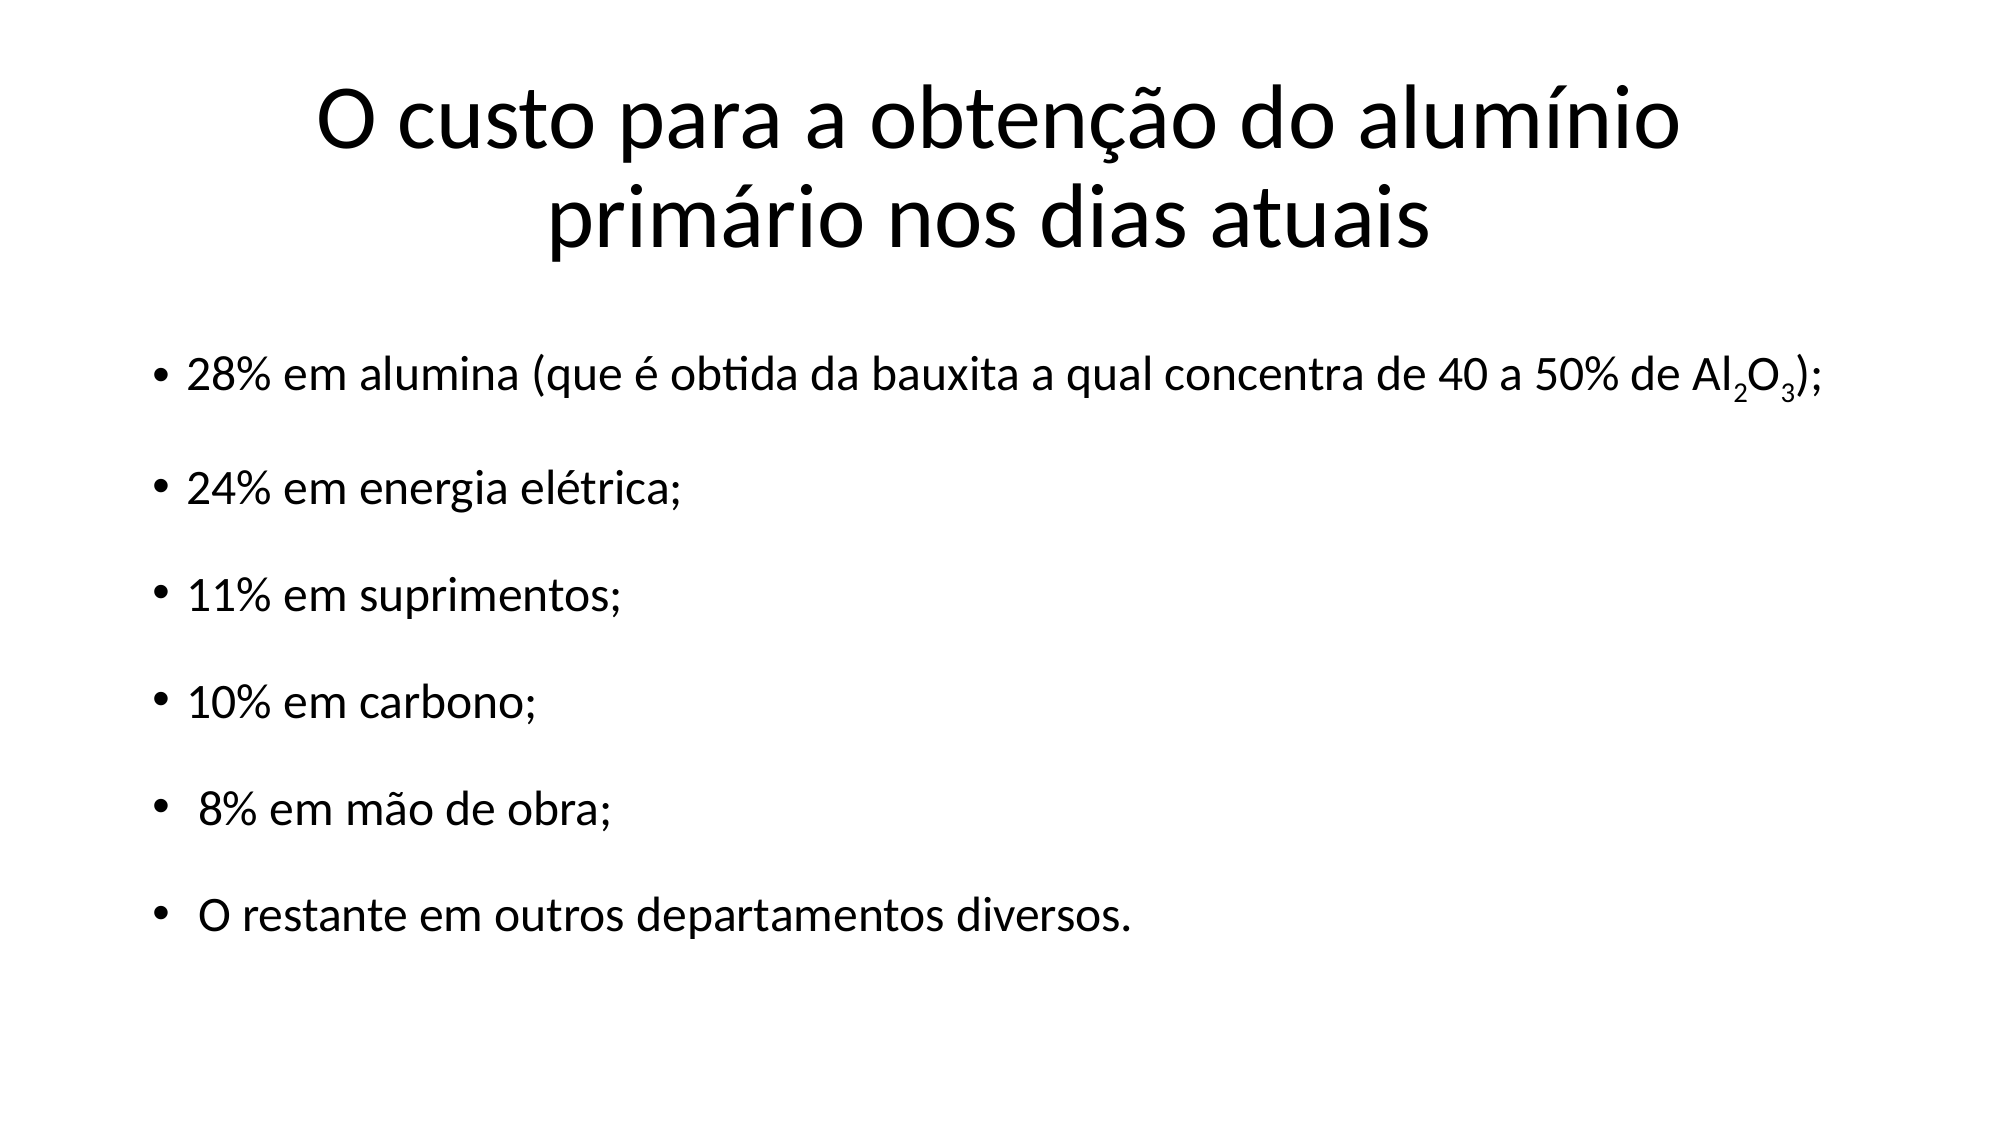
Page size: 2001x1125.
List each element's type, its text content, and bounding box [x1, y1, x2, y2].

title O custo para a obtenção do alumínio primário nos dias atuais [137, 59, 1863, 278]
list 28% em alumina (que é obtida da bauxita a qual concentra de 40 a 50% de Al2O3); 24% em energia elétrica; 11% em suprimentos; 10% em carbono; 8% em mão de obra; O restante em outros departamentos diversos. [137, 299, 1863, 1014]
